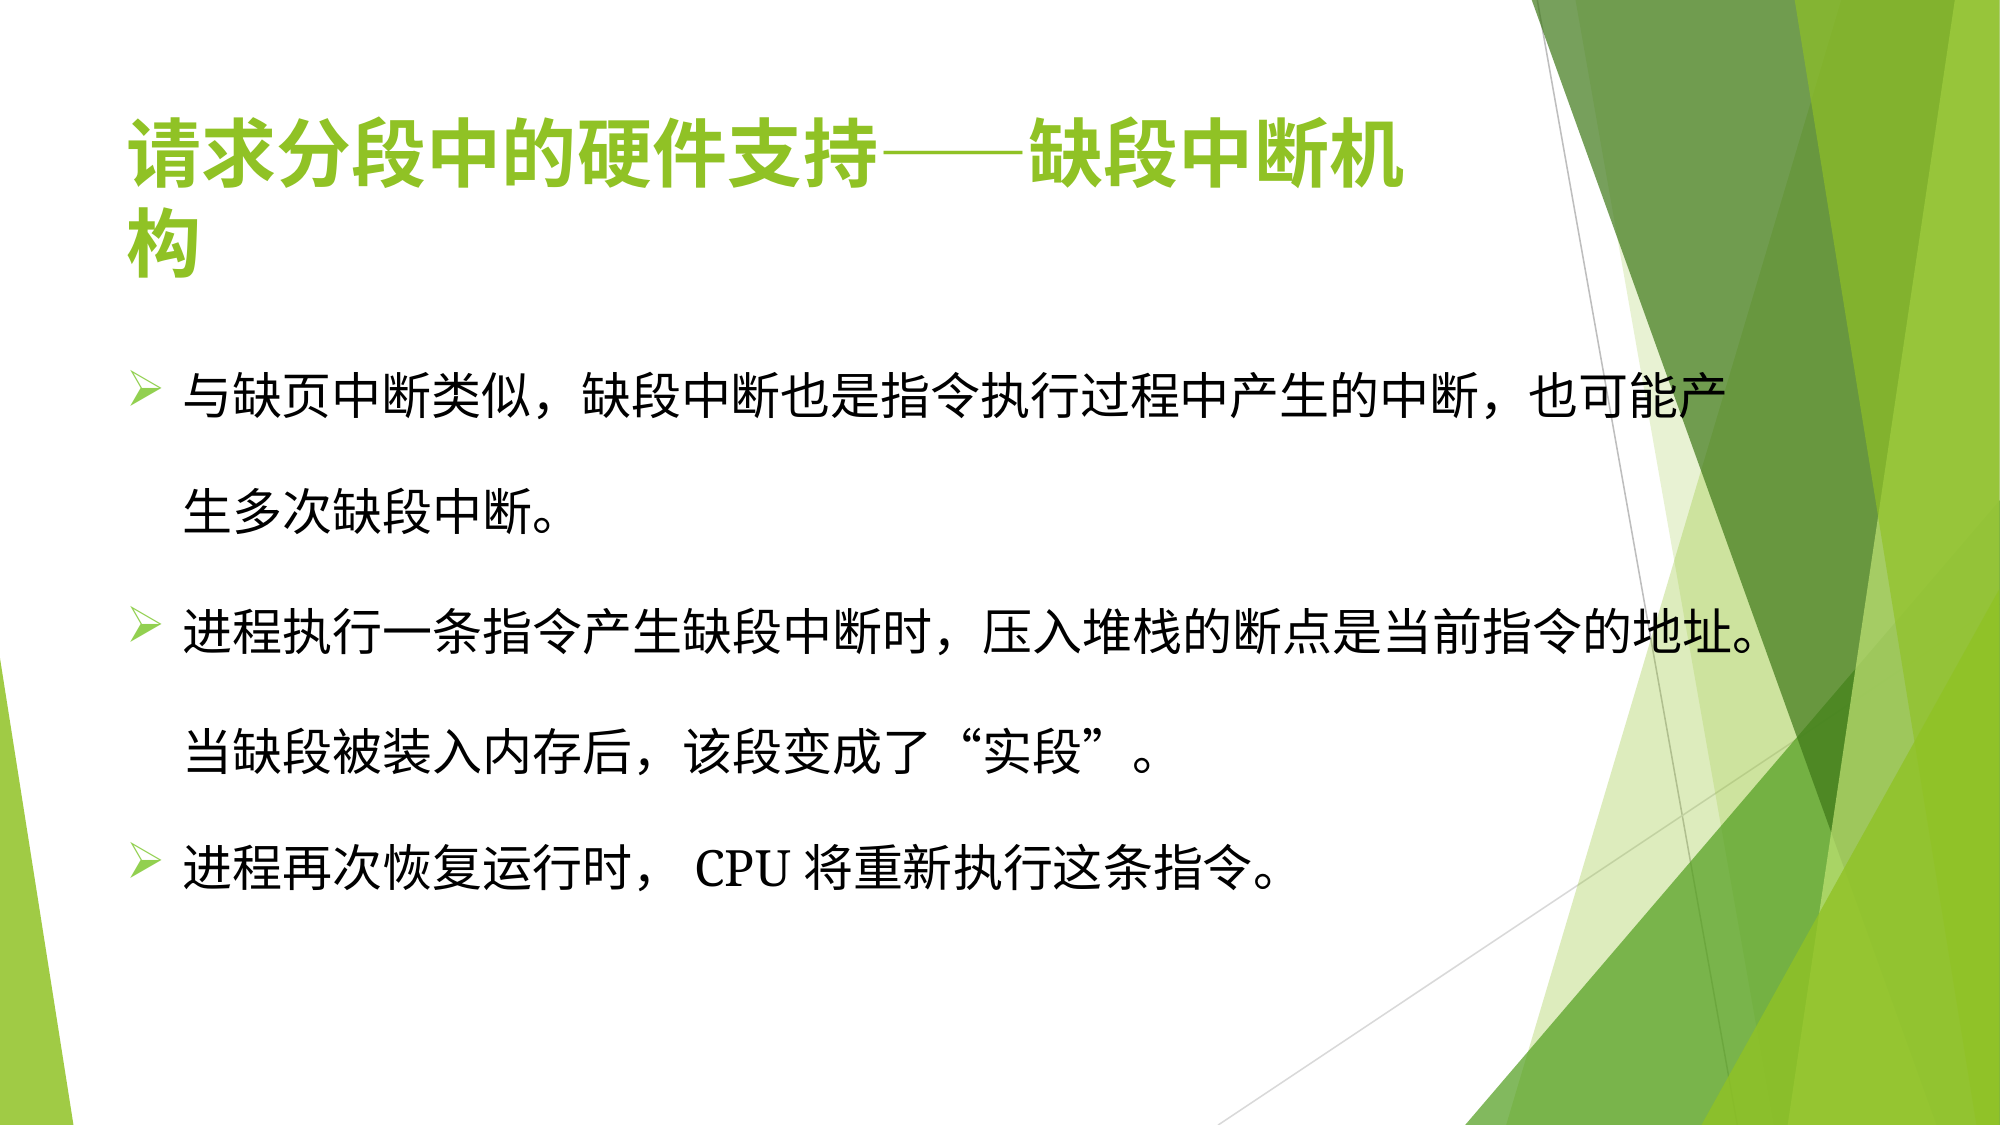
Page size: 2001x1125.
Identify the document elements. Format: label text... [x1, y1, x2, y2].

title 请求分段中的硬件支持——缺段中断机构 [124, 104, 1443, 295]
text_box 与缺页中断类似，缺段中断也是指令执行过程中产生的中断，也可能产 生多次缺段中断。 进程执行一条指令产生缺段中断时，压入堆栈的断点是当前指令的地址。 当缺段被装入内存后，该段变成了“实段”。 进程再次恢复运行时，CPU将重新执行这条指令。 [124, 362, 1785, 897]
